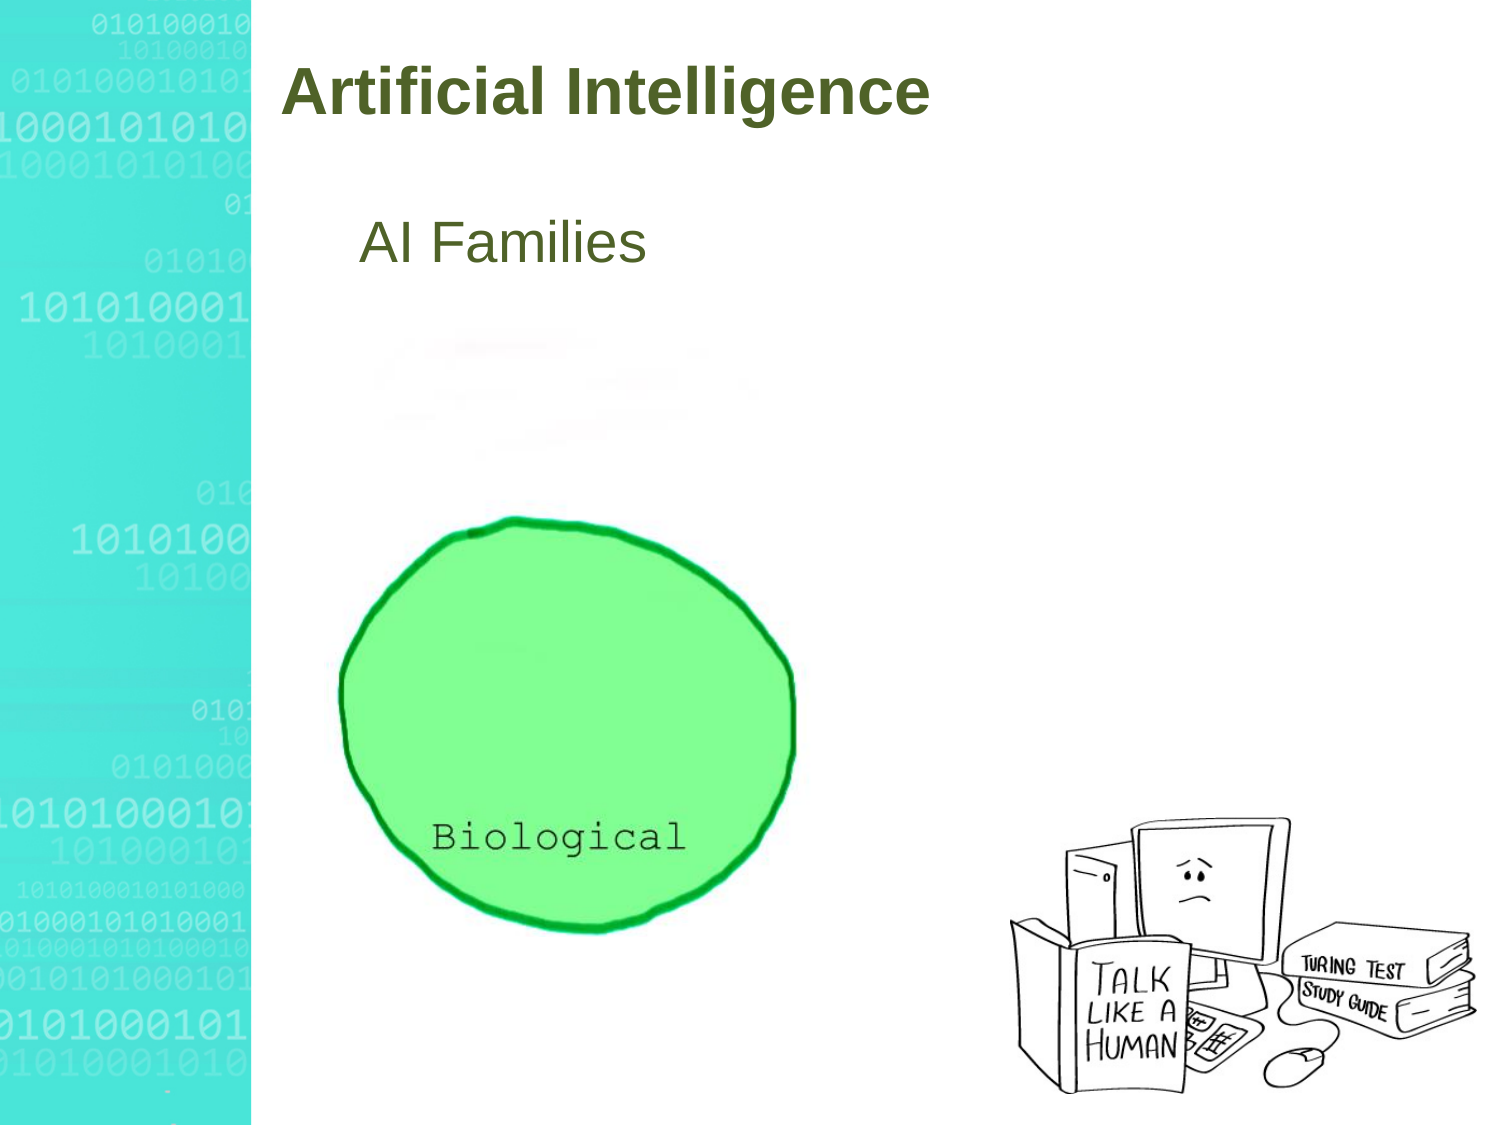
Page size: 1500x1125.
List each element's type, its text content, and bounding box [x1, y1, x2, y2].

picture [0, 0, 1500, 1125]
list AI Families [344, 196, 1422, 279]
title Artificial Intelligence [265, 0, 1500, 176]
